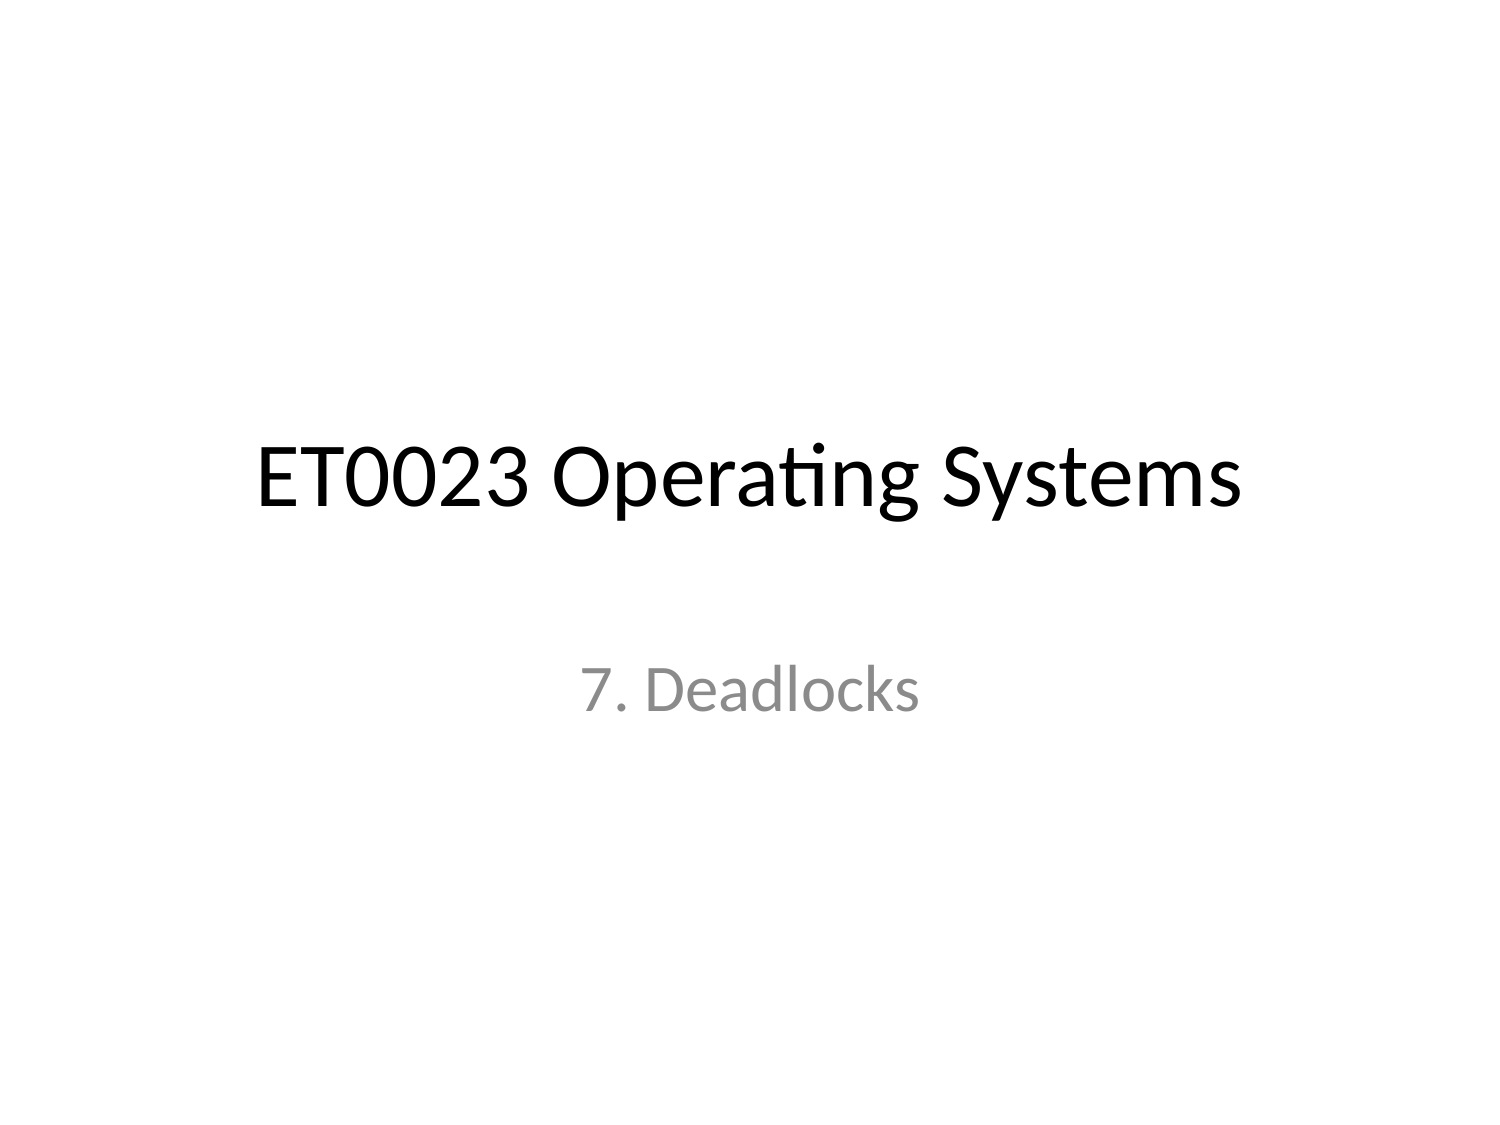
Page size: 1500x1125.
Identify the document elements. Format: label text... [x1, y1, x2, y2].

title ET0023 Operating Systems [112, 349, 1388, 591]
subtitle 7. Deadlocks [225, 637, 1275, 925]
